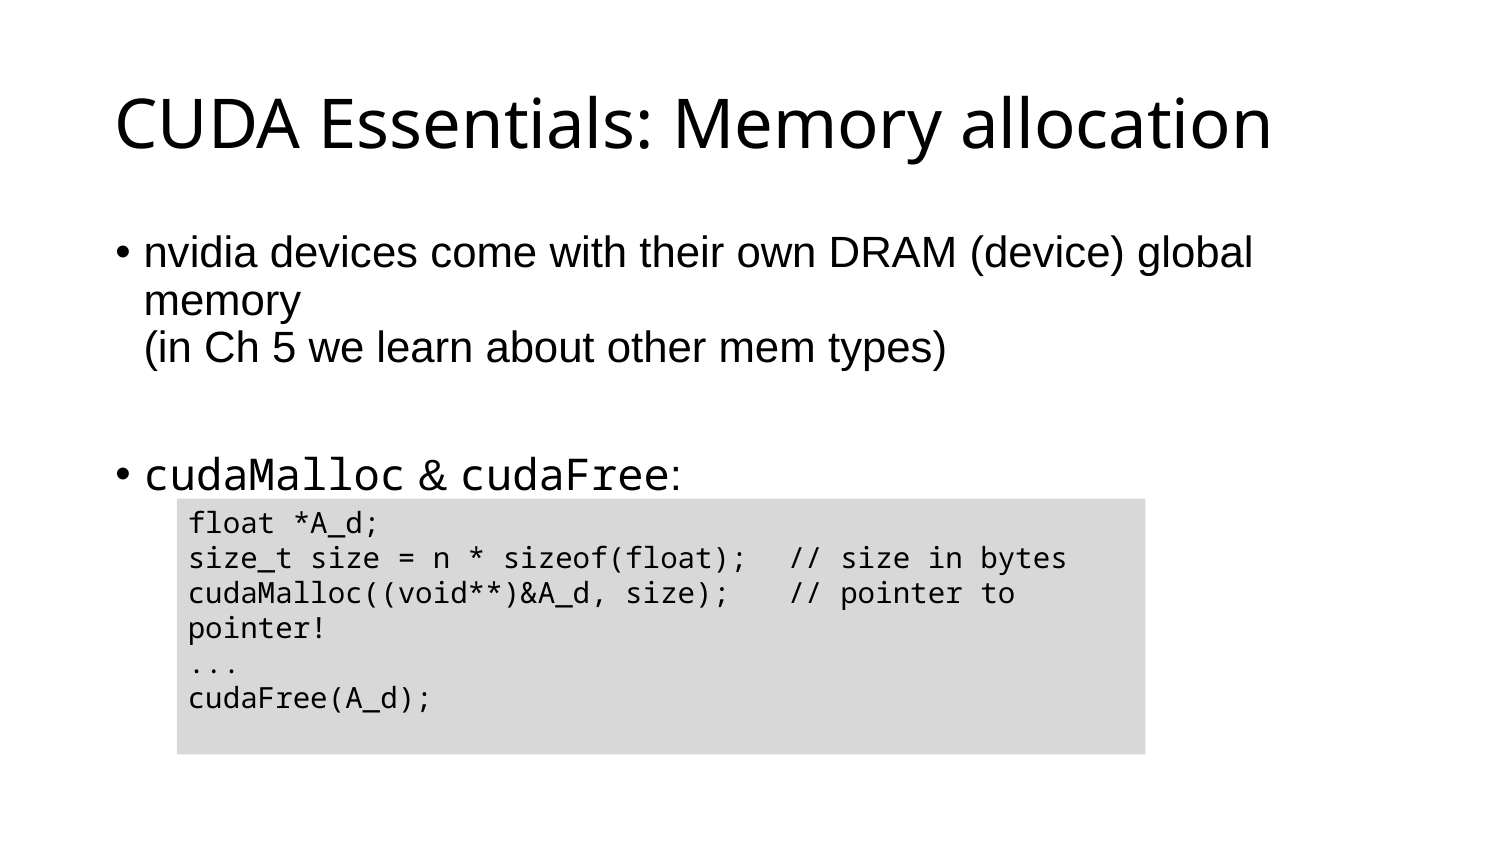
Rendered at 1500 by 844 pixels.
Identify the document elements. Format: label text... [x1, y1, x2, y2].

title CUDA Essentials: Memory allocation [103, 44, 1397, 208]
text_box float *A_d; size_t size = n * sizeof(float); // size in bytes cudaMalloc((void**)&A_d, size); // pointer to pointer! ... cudaFree(A_d); [176, 498, 1146, 755]
list nvidia devices come with their own DRAM (device) global memory (in Ch 5 we learn about other mem types) cudaMalloc & cudaFree: [103, 224, 1397, 760]
